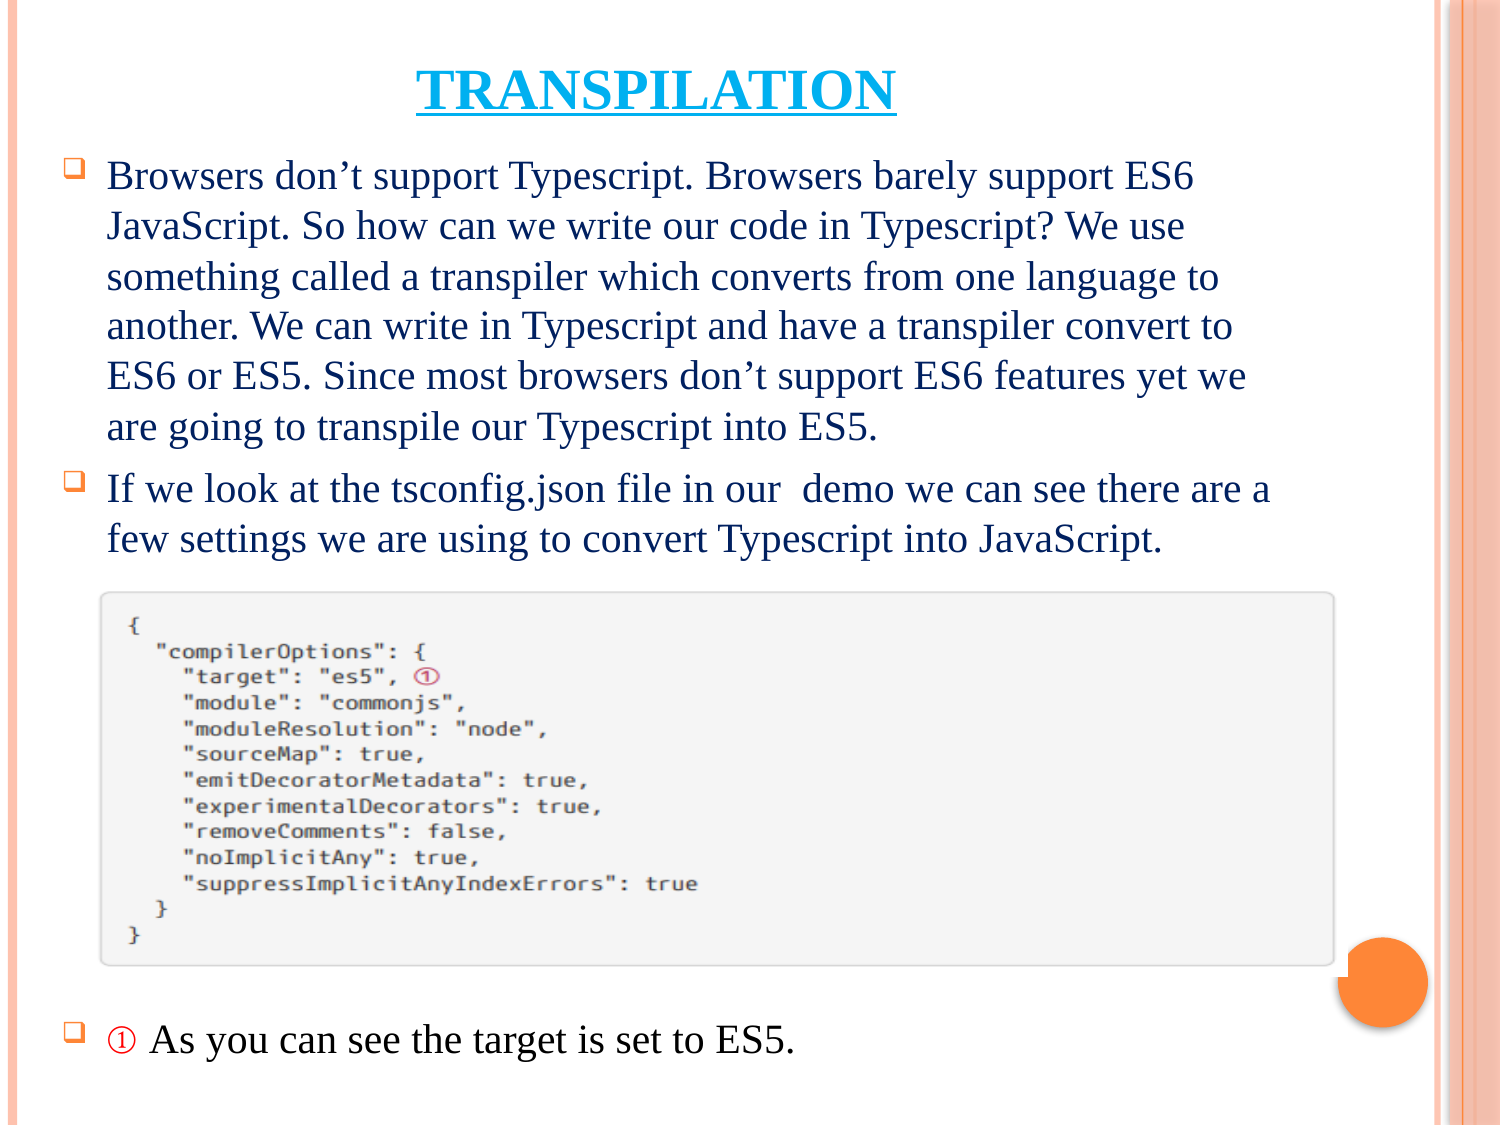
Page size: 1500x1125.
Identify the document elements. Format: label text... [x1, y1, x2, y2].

list Browsers don’t support Typescript. Browsers barely support ES6 JavaScript. So how can we write our code in Typescript? We use something called a transpiler which converts from one language to another. We can write in Typescript and have a transpiler convert to ES6 or ES5. Since most browsers don’t support ES6 features yet we are going to transpile our Typescript into ES5. If we look at the tsconfig.json file in our demo we can see there are a few settings we are using to convert Typescript into JavaScript. ① As you can see the target is set to ES5. [46, 140, 1300, 1090]
title Transpilation [187, 35, 1125, 129]
picture [81, 585, 1349, 978]
